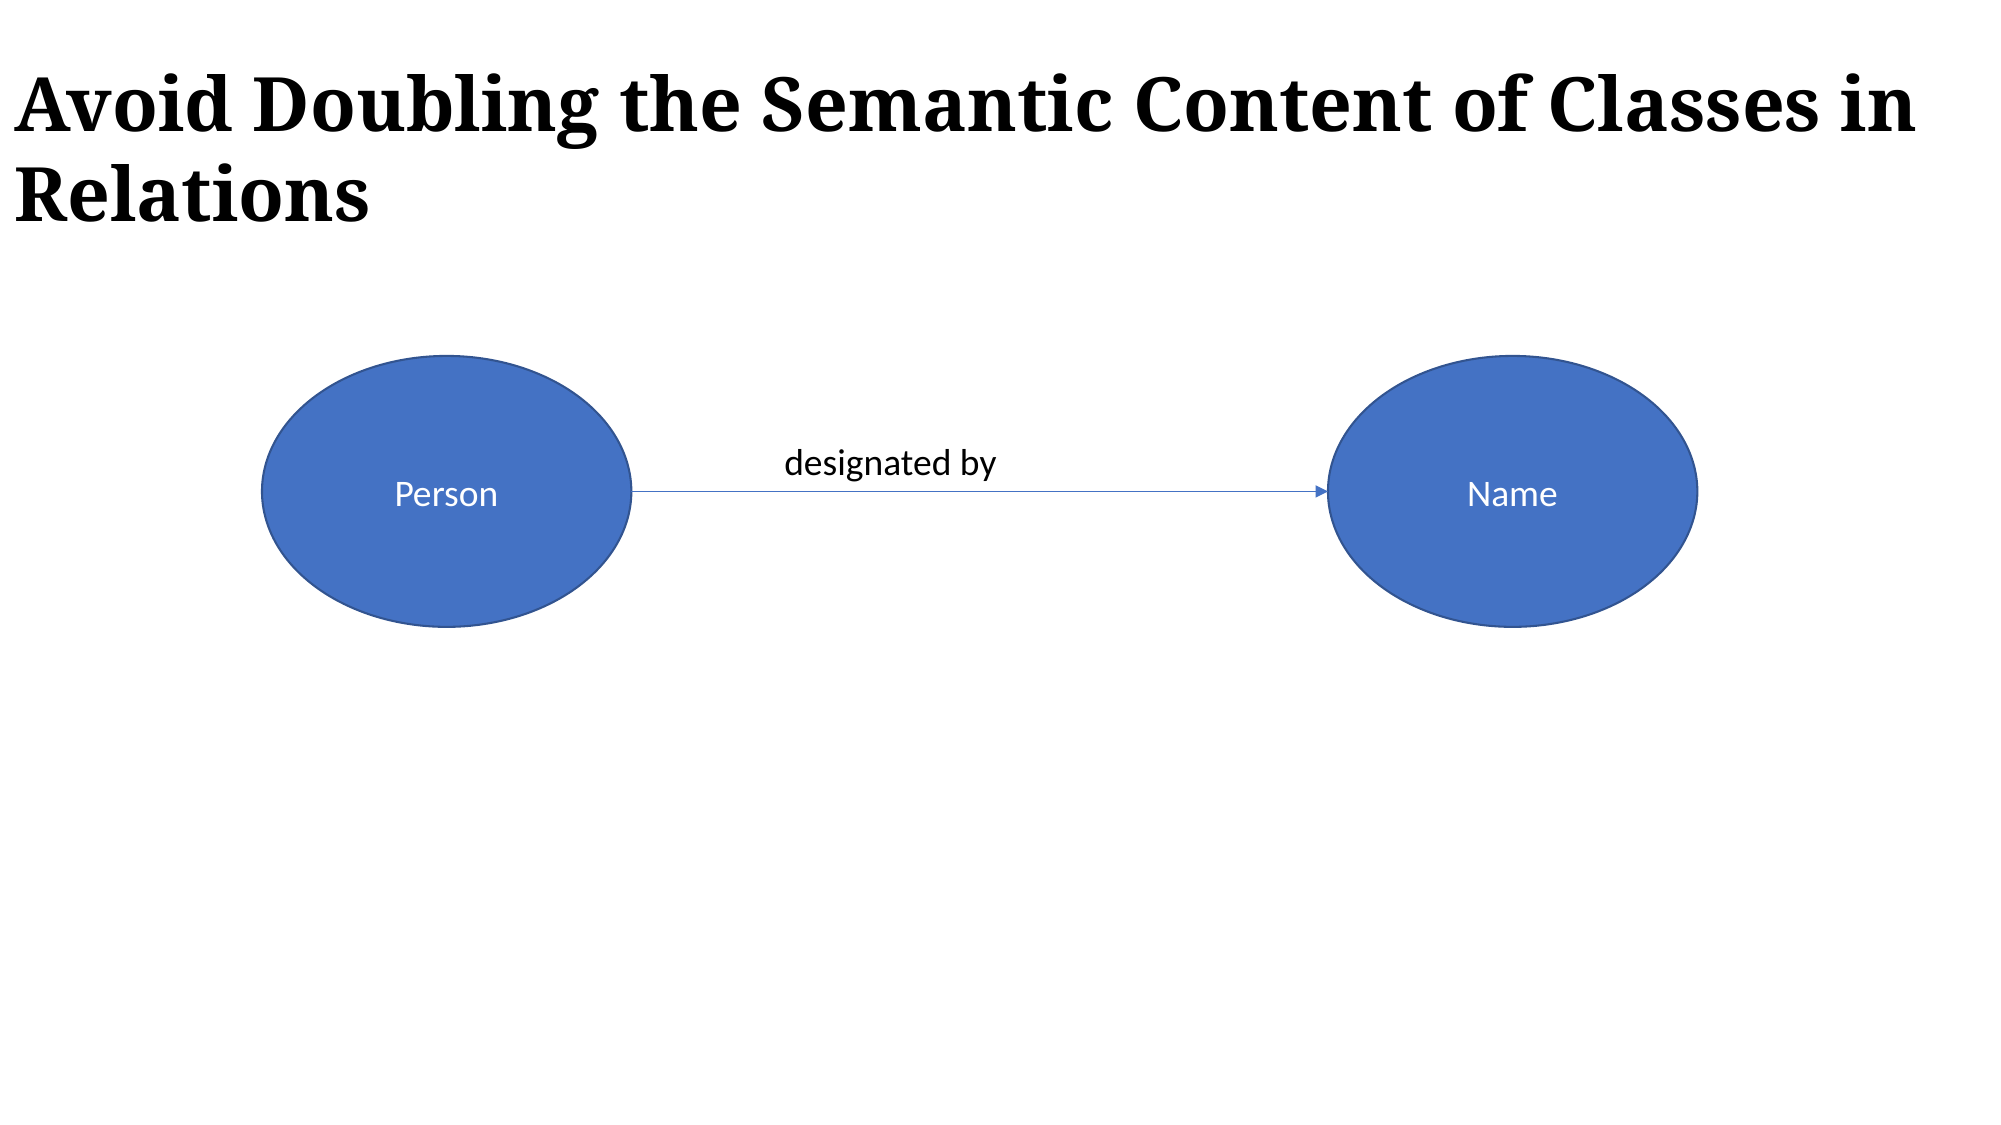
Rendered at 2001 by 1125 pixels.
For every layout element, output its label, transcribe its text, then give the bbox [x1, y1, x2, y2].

text_box Name [1326, 354, 1699, 628]
text_box designated by [769, 430, 1012, 491]
text_box Person [260, 354, 633, 628]
text_box Avoid Doubling the Semantic Content of Classes in Relations [0, 49, 2000, 244]
